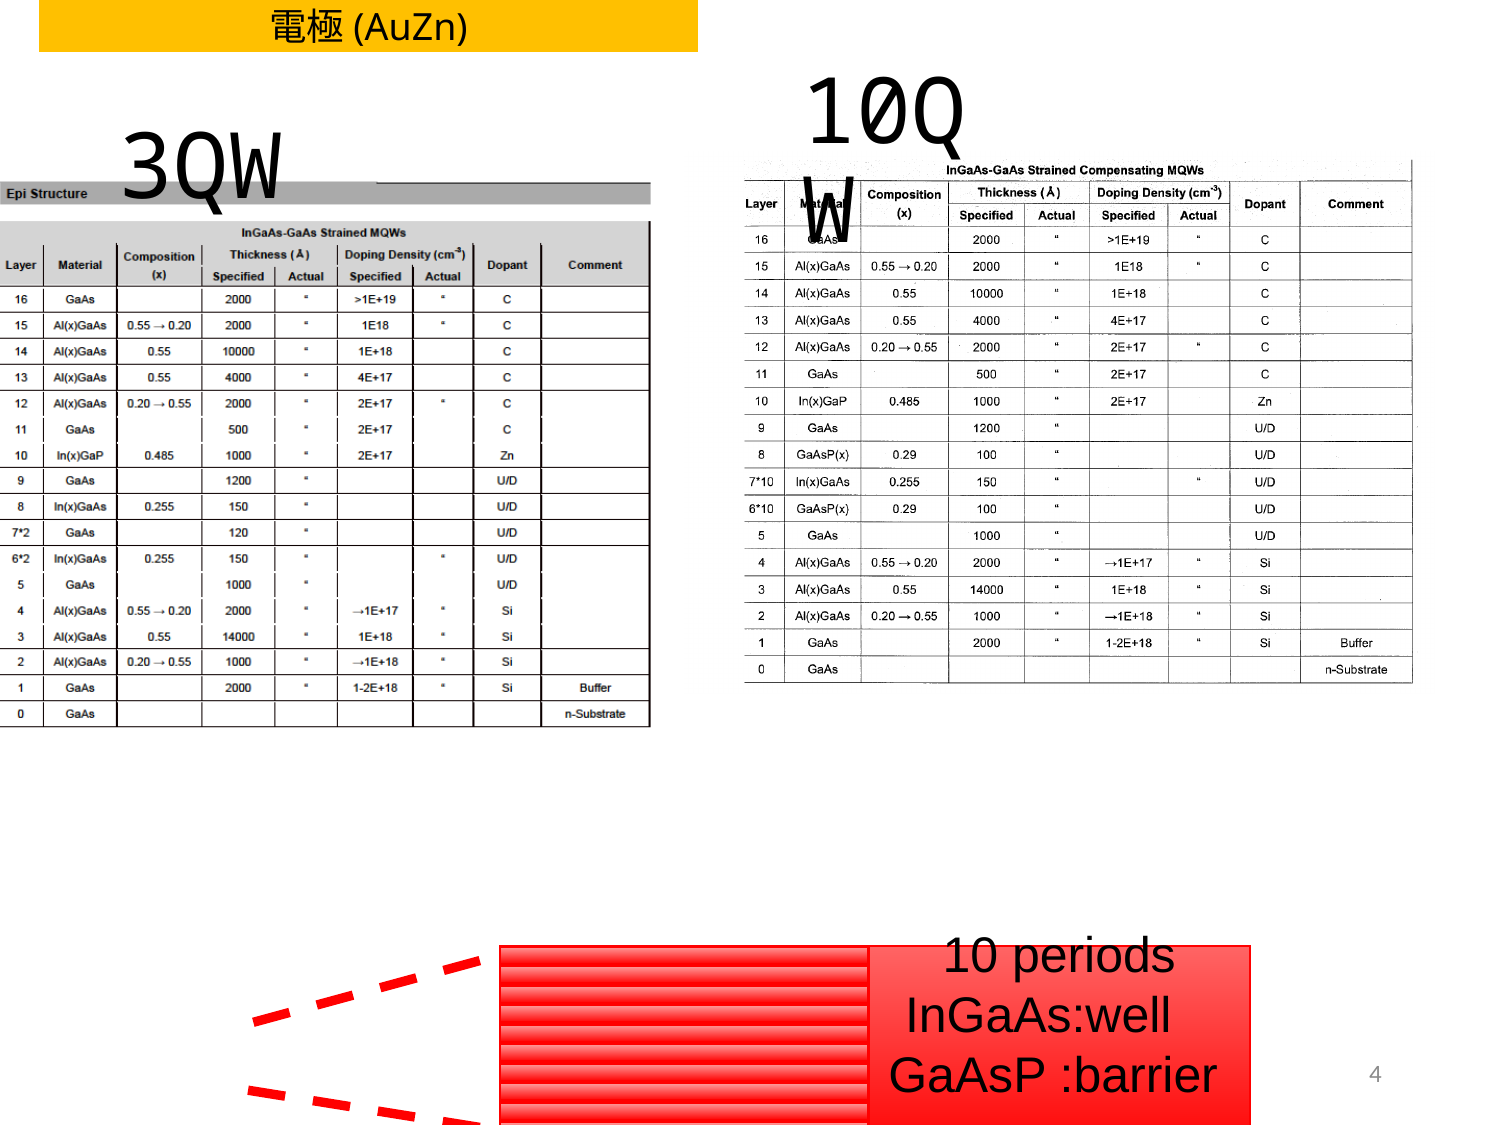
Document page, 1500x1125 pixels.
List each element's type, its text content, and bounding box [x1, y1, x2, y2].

title 3QW [103, 59, 342, 168]
text_box [499, 1024, 868, 1042]
text_box [499, 946, 868, 964]
text_box [500, 985, 868, 1003]
text_box 10QW [786, 55, 1026, 151]
text_box [500, 1005, 868, 1023]
text_box 電極(AuZn) [39, 0, 698, 51]
text_box [499, 1044, 868, 1062]
text_box [500, 966, 868, 984]
slide_number 4 [1251, 1042, 1397, 1103]
text_box 10 periods InGaAs:well GaAsP :barrier [868, 946, 1251, 1125]
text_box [253, 955, 500, 1023]
text_box [500, 1102, 868, 1120]
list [0, 168, 684, 796]
text_box [499, 1063, 868, 1081]
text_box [247, 1090, 500, 1125]
picture [684, 151, 1435, 694]
text_box [499, 1083, 868, 1101]
